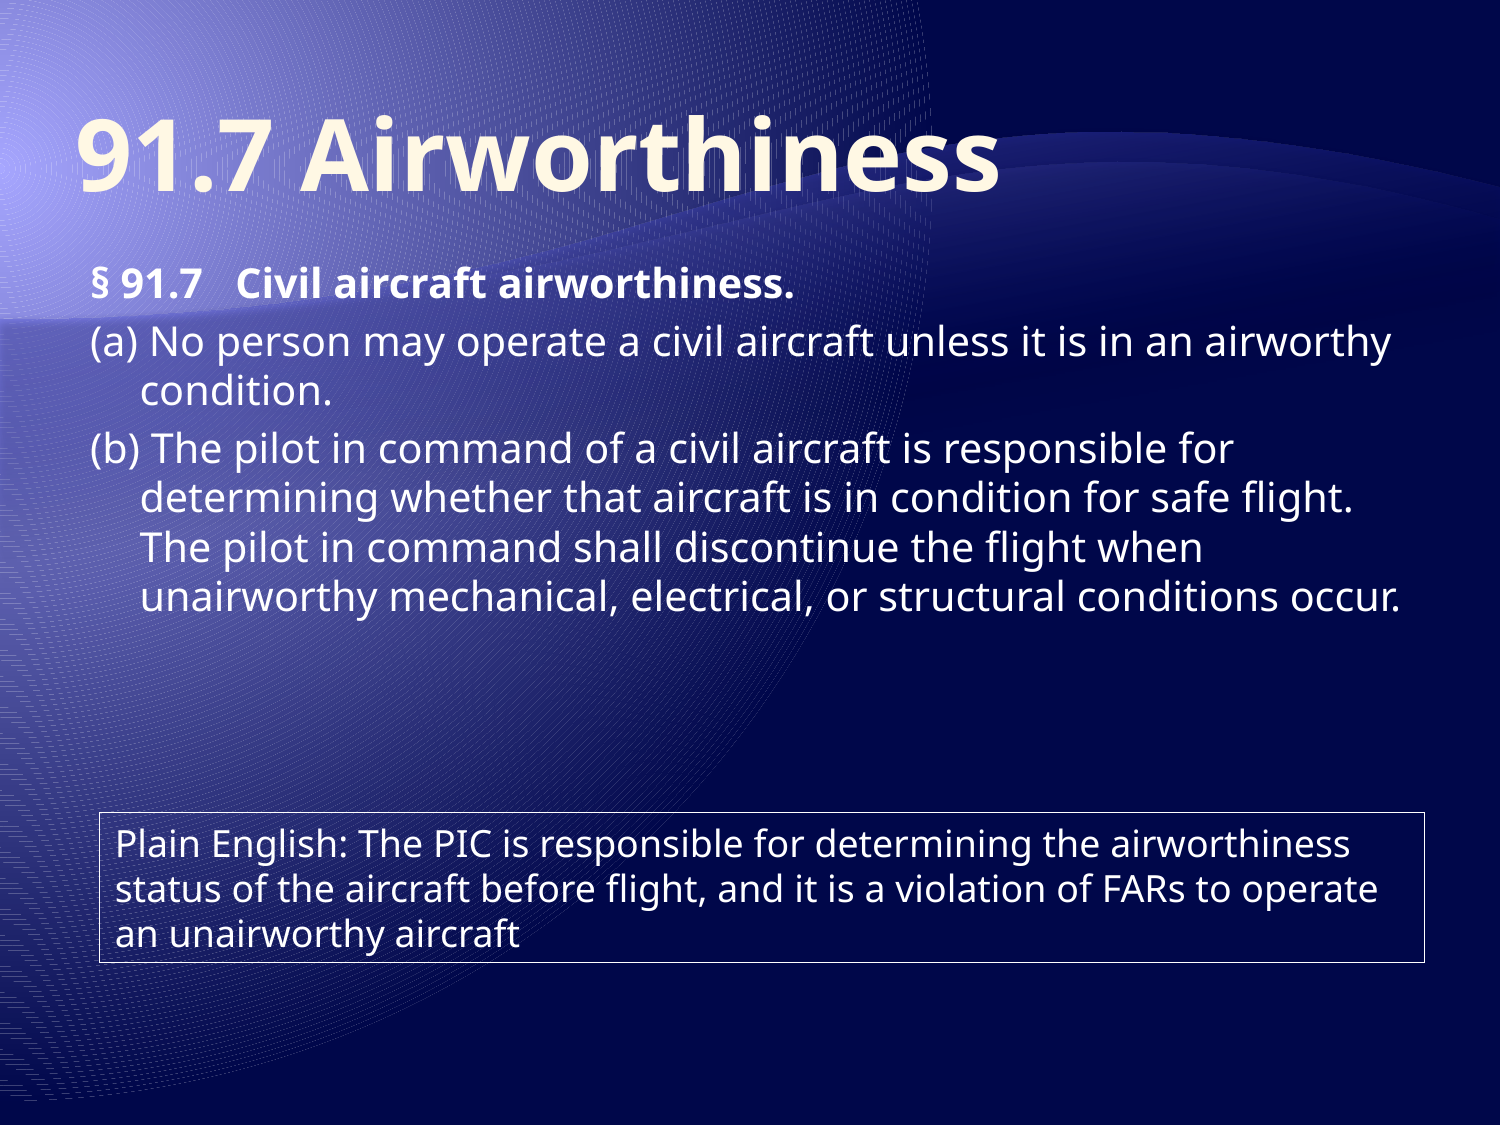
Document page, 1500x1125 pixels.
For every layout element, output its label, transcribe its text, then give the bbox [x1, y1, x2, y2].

title 91.7 Airworthiness [75, 87, 1425, 213]
text_box Plain English: The PIC is responsible for determining the airworthiness status of the aircraft before flight, and it is a violation of FARs to operate an unairworthy aircraft [99, 812, 1425, 963]
list § 91.7 Civil aircraft airworthiness. (a) No person may operate a civil aircraft unless it is in an airworthy condition. (b) The pilot in command of a civil aircraft is responsible for determining whether that aircraft is in condition for safe flight. The pilot in command shall discontinue the flight when unairworthy mechanical, electrical, or structural conditions occur. [75, 249, 1425, 638]
